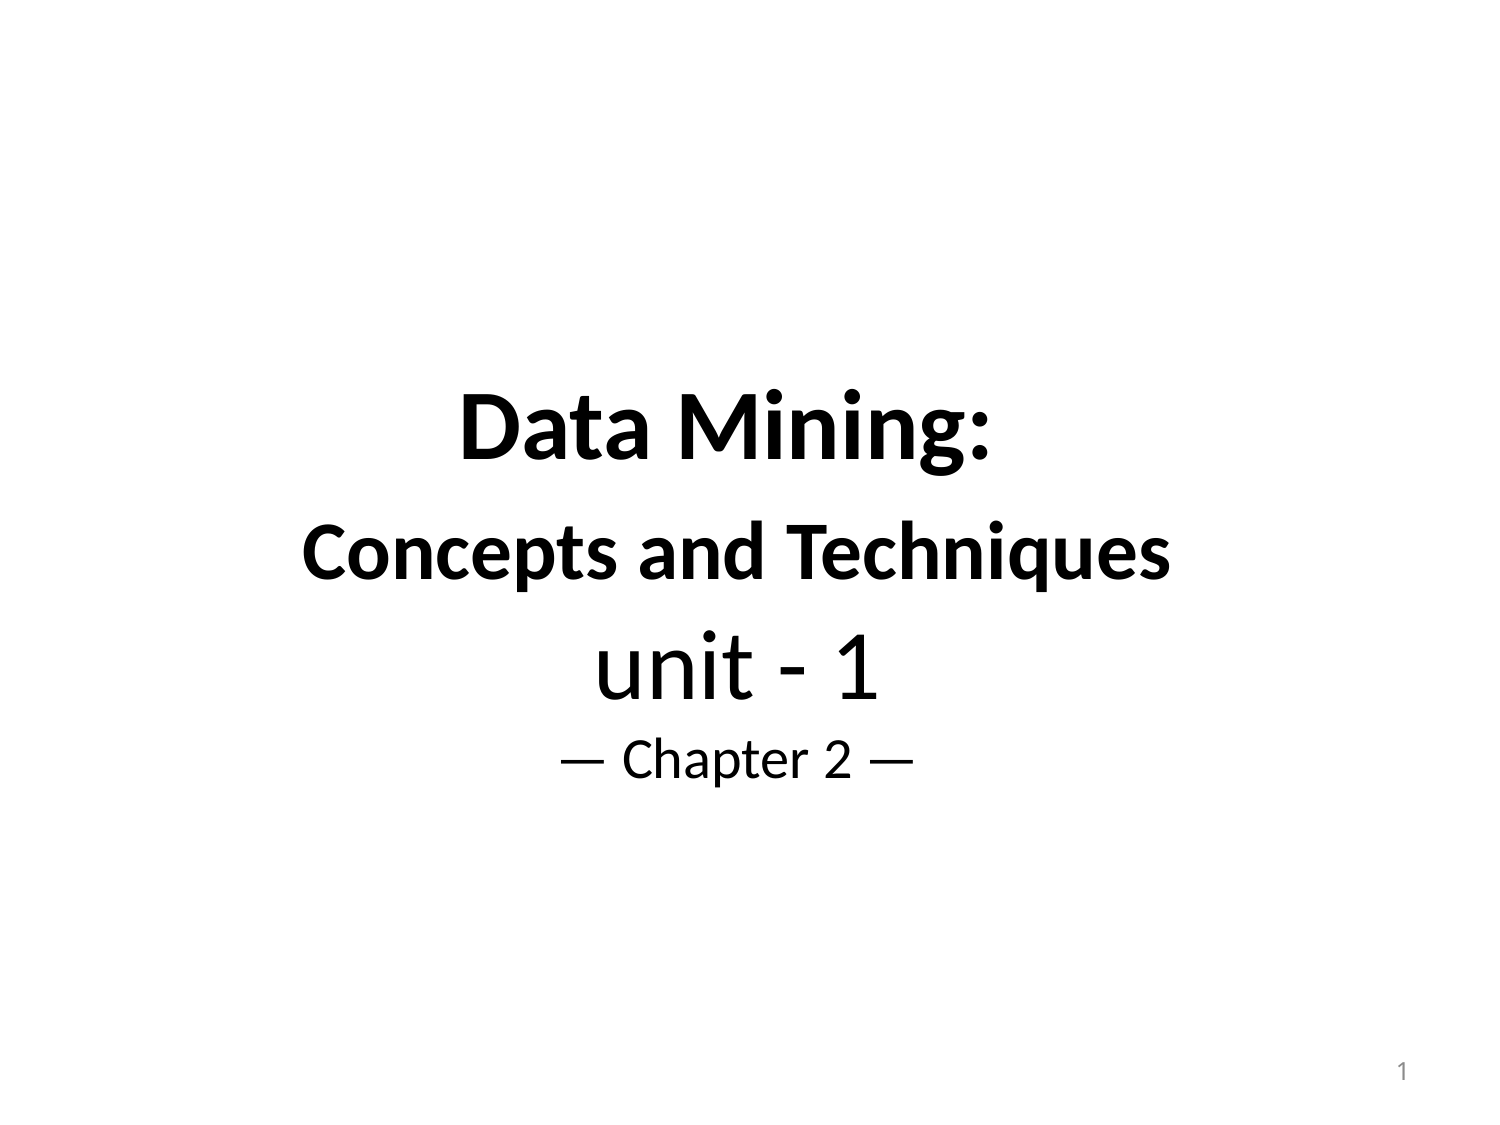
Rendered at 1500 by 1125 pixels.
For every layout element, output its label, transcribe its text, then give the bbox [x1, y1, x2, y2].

slide_number 1 [1074, 1042, 1425, 1103]
title Data Mining: Concepts and Techniques unit - 1 — Chapter 2 — [75, 350, 1400, 800]
